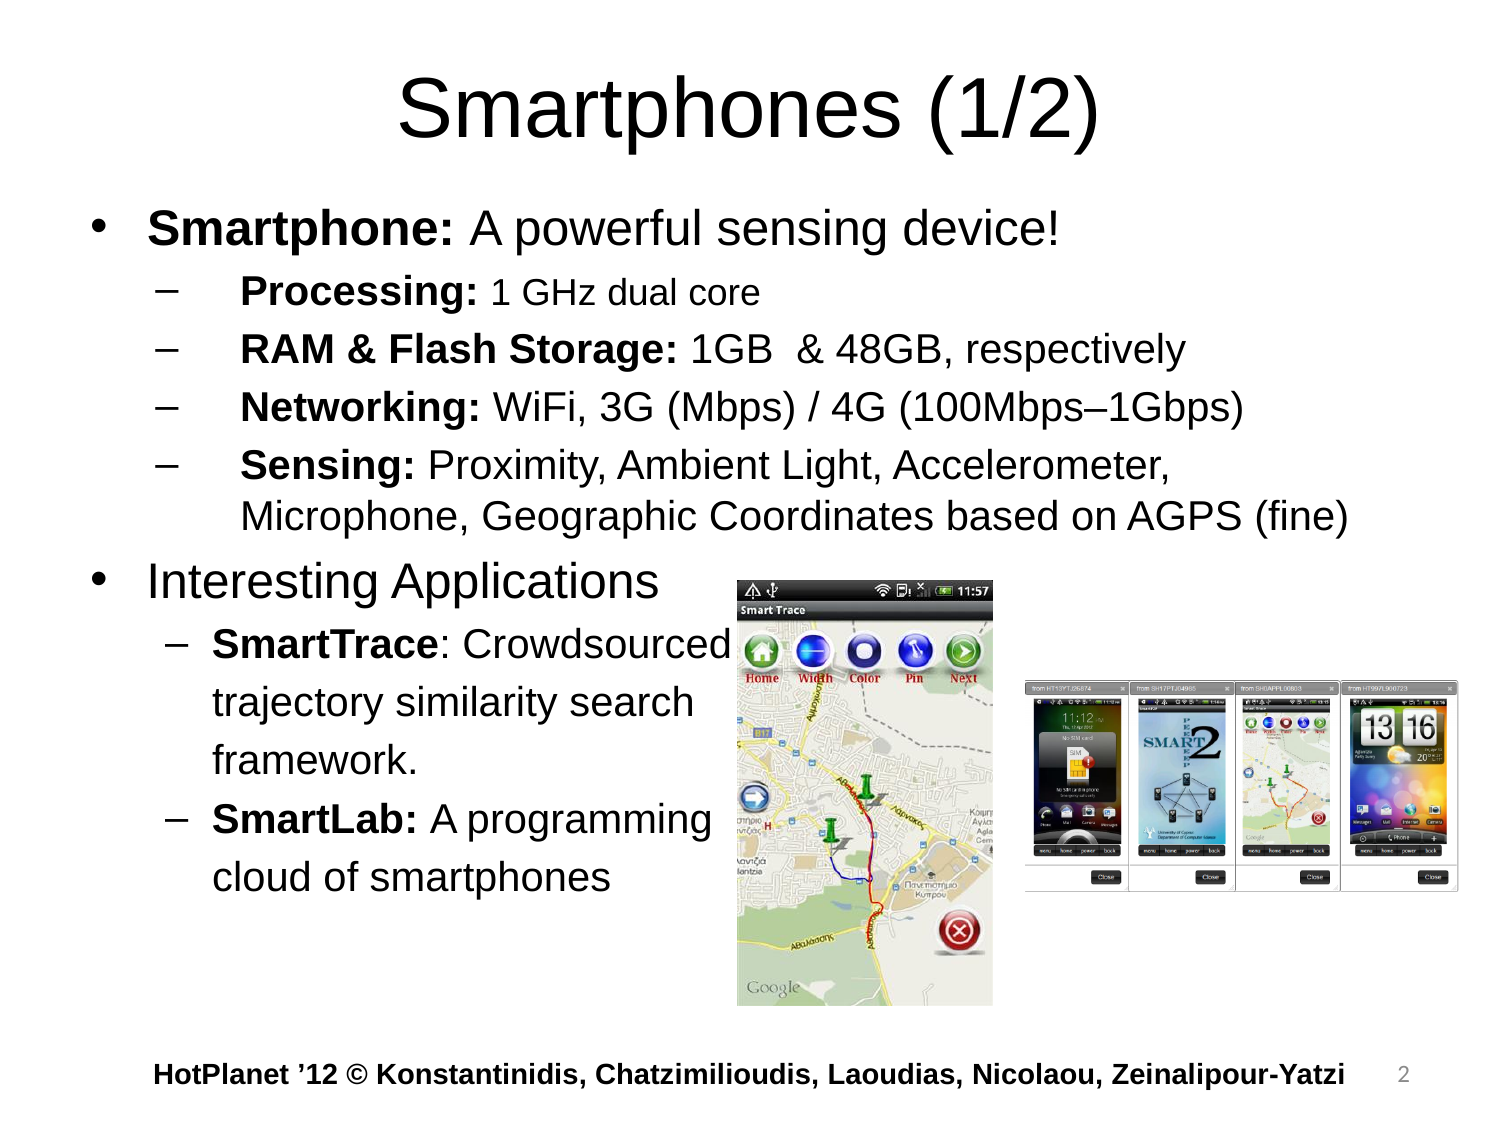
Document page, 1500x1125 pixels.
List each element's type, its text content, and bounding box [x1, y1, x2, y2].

title Smartphones (1/2) [75, 45, 1425, 163]
picture [737, 580, 993, 1007]
picture [1024, 679, 1463, 896]
list Smartphone: A powerful sensing device! Processing: 1 GHz dual core RAM & Flash Storage: 1GB & 48GB, respectively Networking: WiFi, 3G (Mbps) / 4G (100Mbps–1Gbps) Sensing: Proximity, Ambient Light, Accelerometer, Microphone, Geographic Coordinates based on AGPS (fine) Interesting Applications SmartTrace: Crowdsourced trajectory similarity search framework. SmartLab: A programming cloud of smartphones [75, 187, 1425, 1005]
footer HotPlanet ’12 © Konstantinidis, Chatzimilioudis, Laoudias, Nicolaou, Zeinalipour-Yatzi [75, 1042, 1425, 1103]
